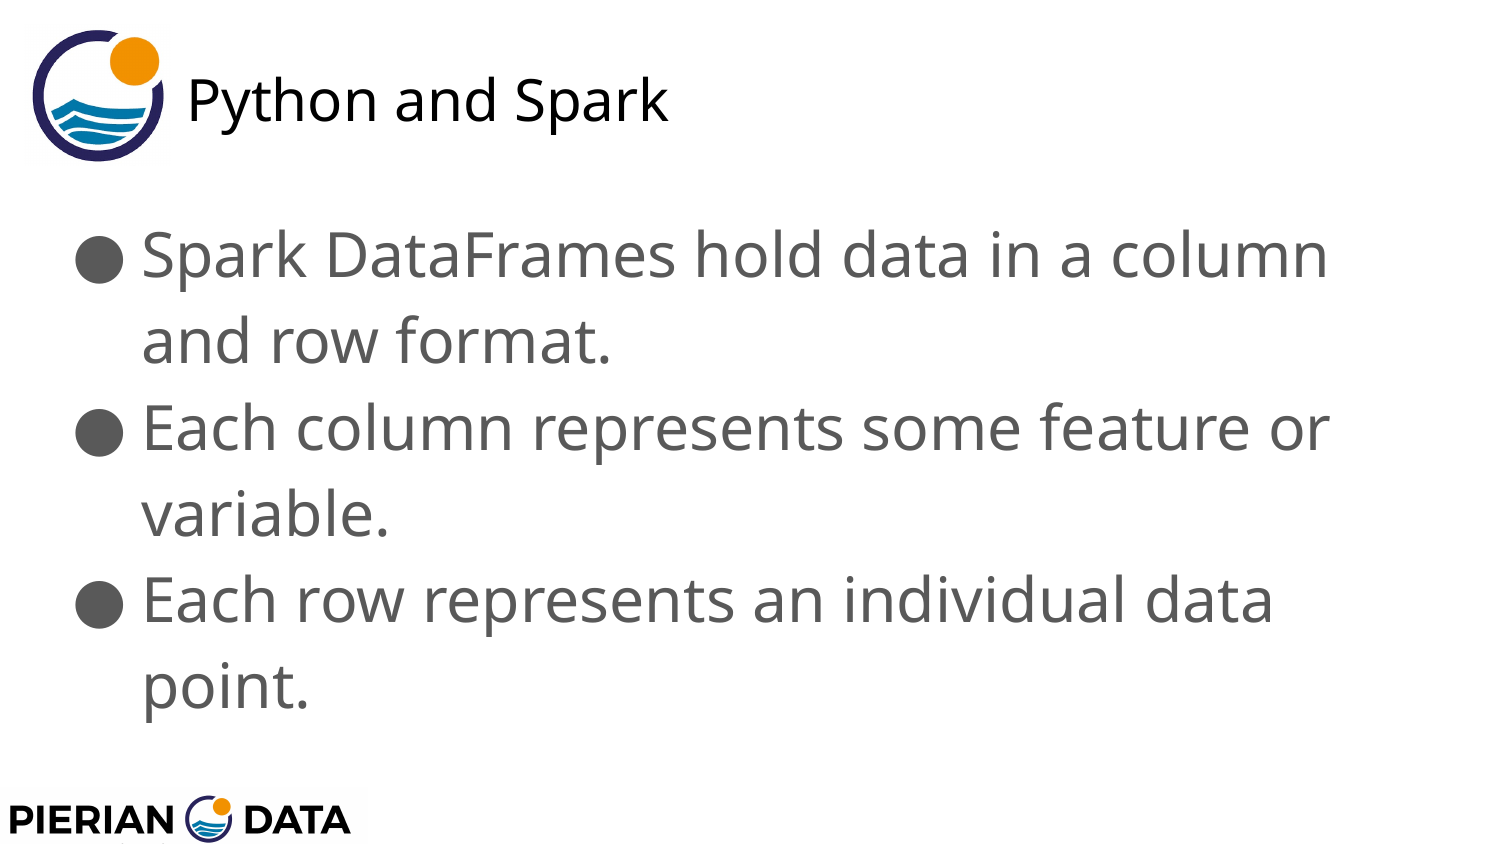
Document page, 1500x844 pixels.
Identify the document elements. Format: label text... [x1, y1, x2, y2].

picture [0, 787, 368, 844]
picture [24, 24, 172, 167]
title Python and Spark [176, 48, 1449, 143]
list Spark DataFrames hold data in a column and row format. Each column represents some feature or variable. Each row represents an individual data point. [51, 189, 1449, 750]
